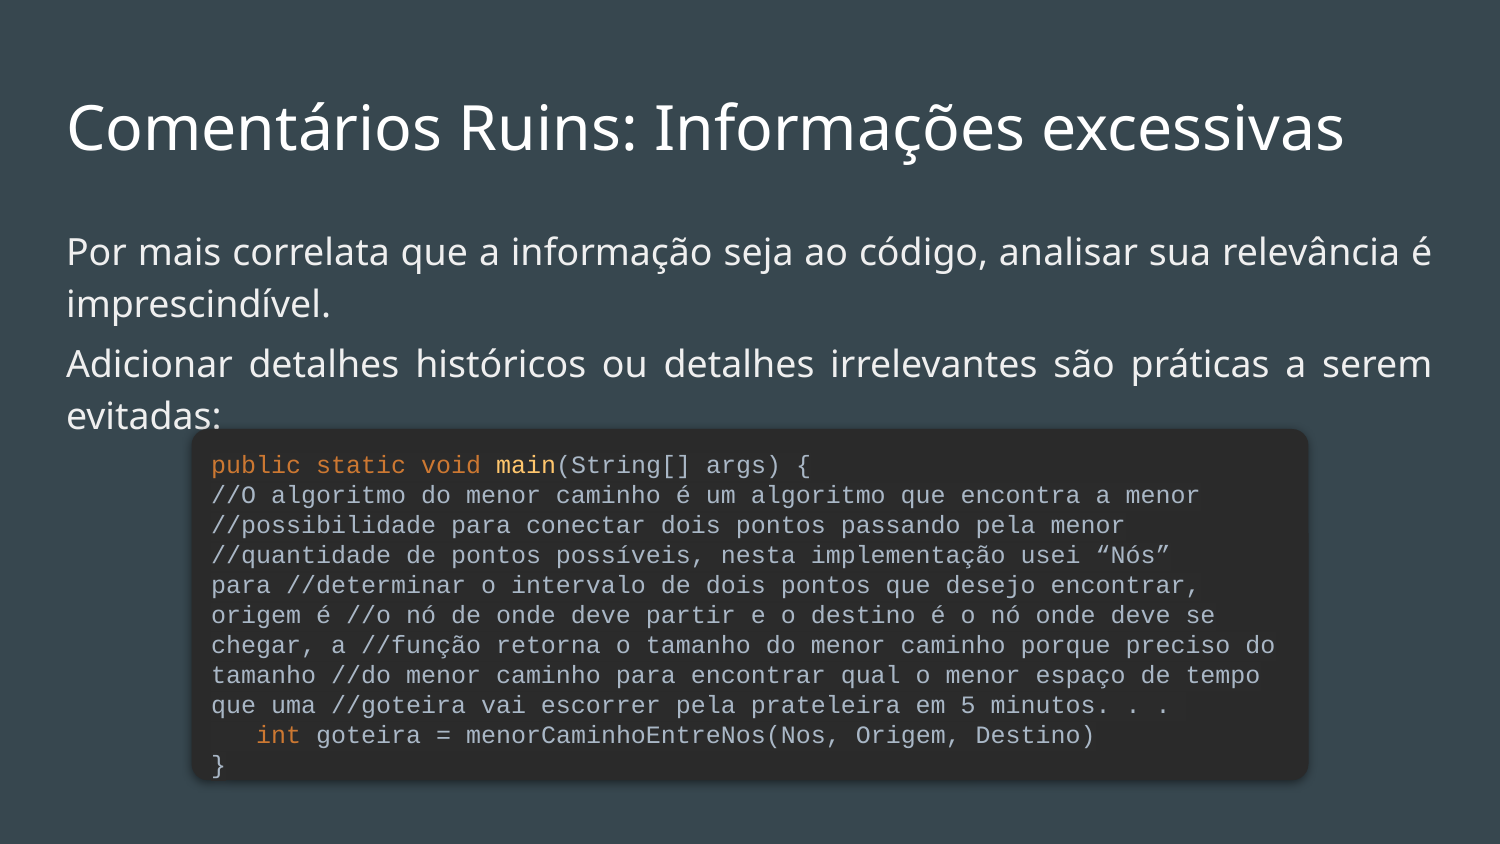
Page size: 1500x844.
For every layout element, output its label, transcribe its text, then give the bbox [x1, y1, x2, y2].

title Comentários Ruins: Informações excessivas [51, 72, 1449, 167]
text_box public static void main(String[] args) { //O algoritmo do menor caminho é um algoritmo que encontra a menor //possibilidade para conectar dois pontos passando pela menor //quantidade de pontos possíveis, nesta implementação usei “Nós” para //determinar o intervalo de dois pontos que desejo encontrar, origem é //o nó de onde deve partir e o destino é o nó onde deve se chegar, a //função retorna o tamanho do menor caminho porque preciso do tamanho //do menor caminho para encontrar qual o menor espaço de tempo que uma //goteira vai escorrer pela prateleira em 5 minutos. . . int goteira = menorCaminhoEntreNos(Nos, Origem, Destino) } [191, 428, 1309, 781]
list Por mais correlata que a informação seja ao código, analisar sua relevância é imprescindível. Adicionar detalhes históricos ou detalhes irrelevantes são práticas a serem evitadas: [51, 206, 1449, 767]
